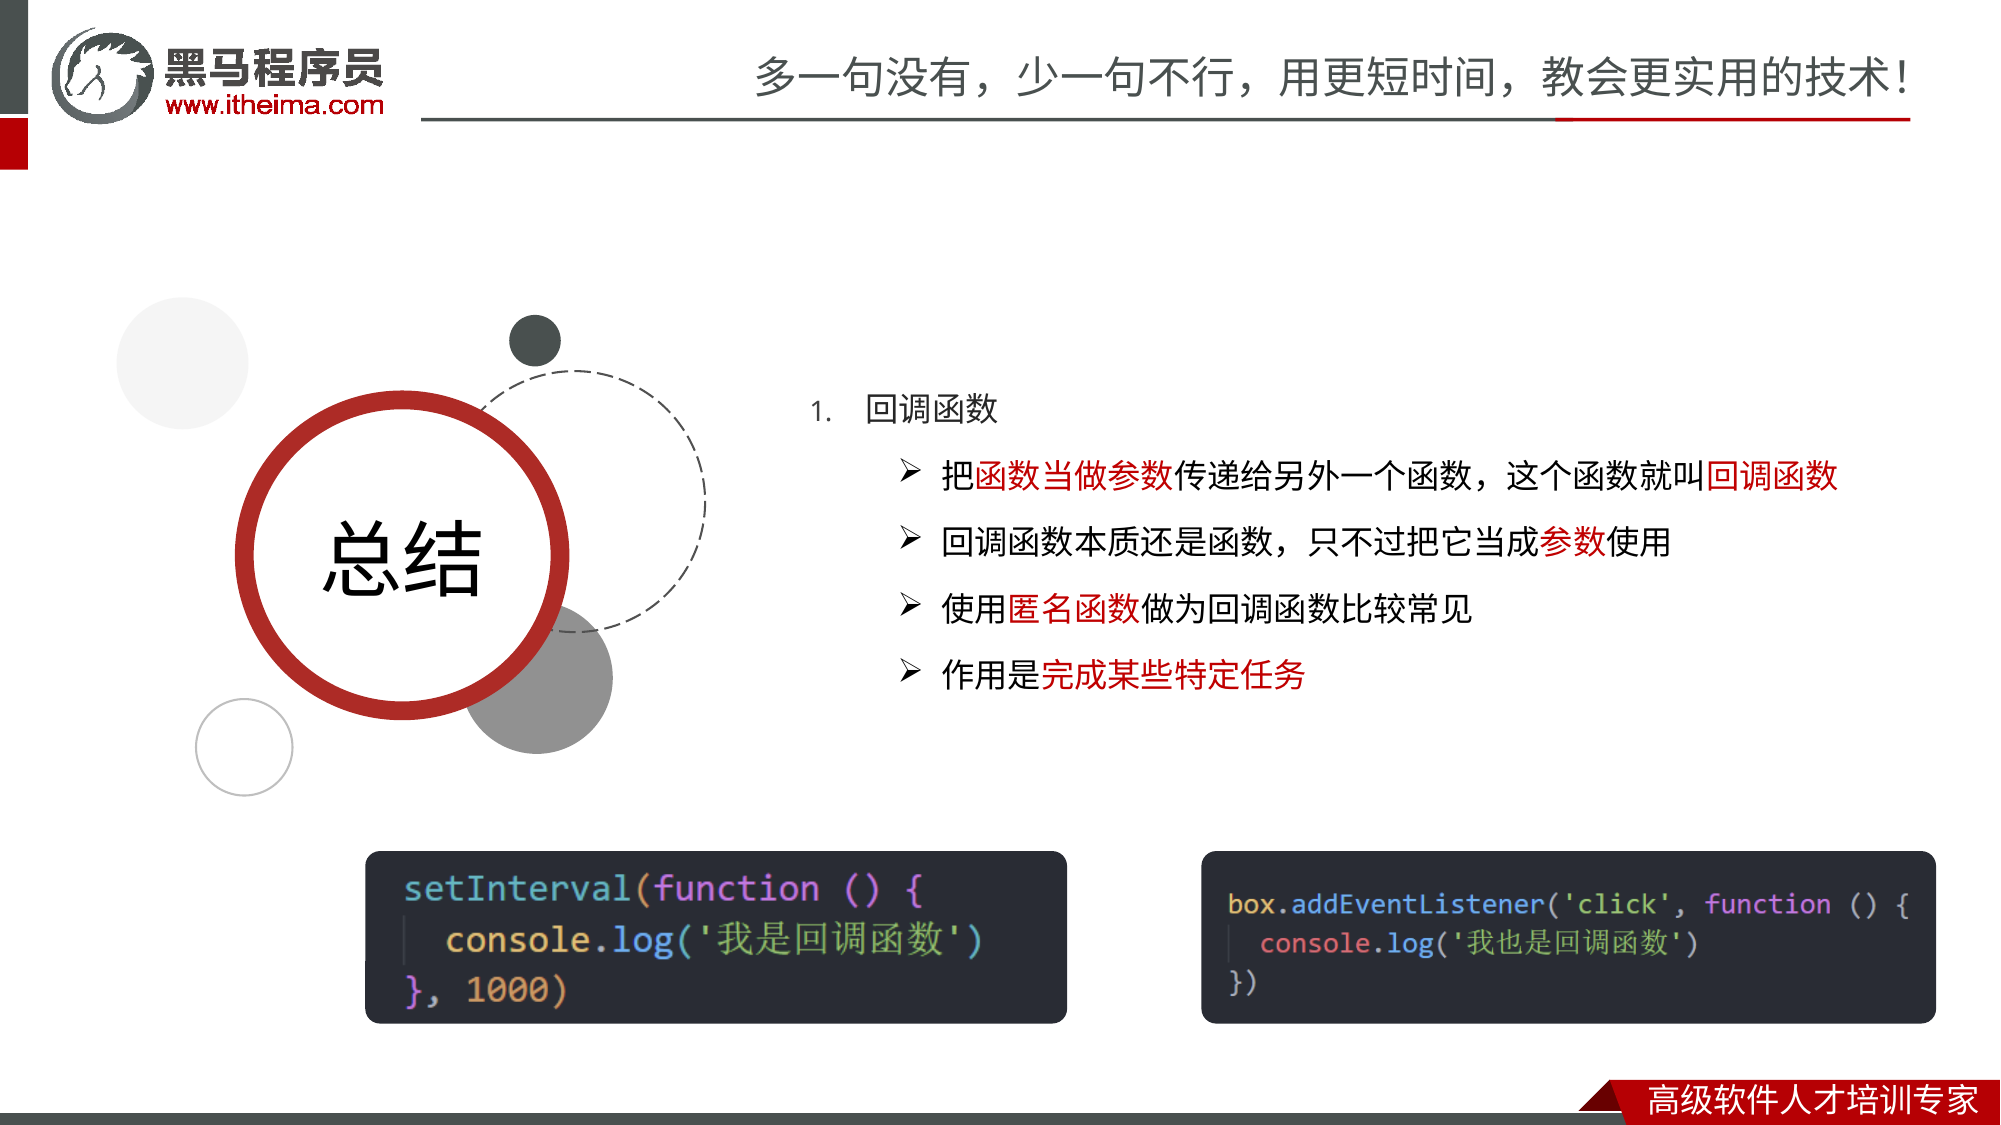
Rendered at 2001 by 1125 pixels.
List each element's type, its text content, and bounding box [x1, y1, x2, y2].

picture [364, 850, 1068, 1024]
text_box 回调函数 把函数当做参数传递给另外一个函数，这个函数就叫回调函数 回调函数本质还是函数，只不过把它当成参数使用 使用匿名函数做为回调函数比较常见 作用是完成某些特定任务 [794, 361, 1879, 746]
picture [1201, 850, 1937, 1024]
picture [50, 26, 384, 125]
